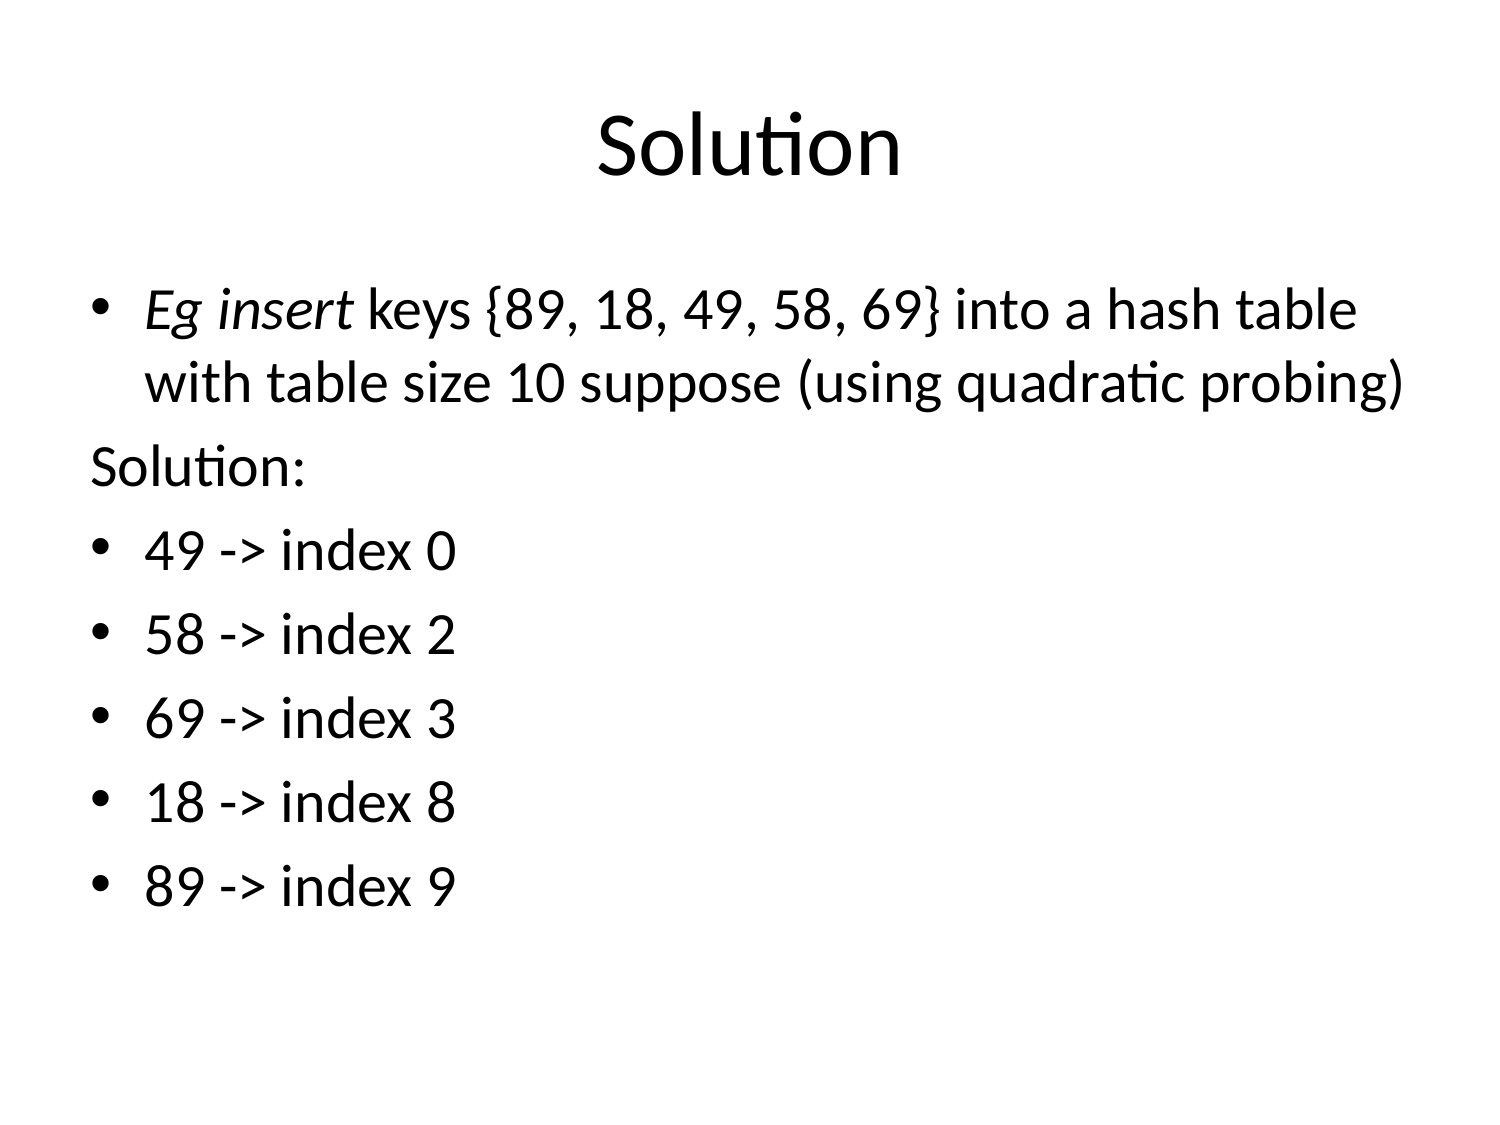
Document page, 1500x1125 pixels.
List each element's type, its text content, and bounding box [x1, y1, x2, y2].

list Eg insert keys {89, 18, 49, 58, 69} into a hash table with table size 10 suppose (using quadratic probing) Solution: 49 -> index 0 58 -> index 2 69 -> index 3 18 -> index 8 89 -> index 9 [75, 262, 1425, 1005]
title Solution [75, 45, 1425, 233]
